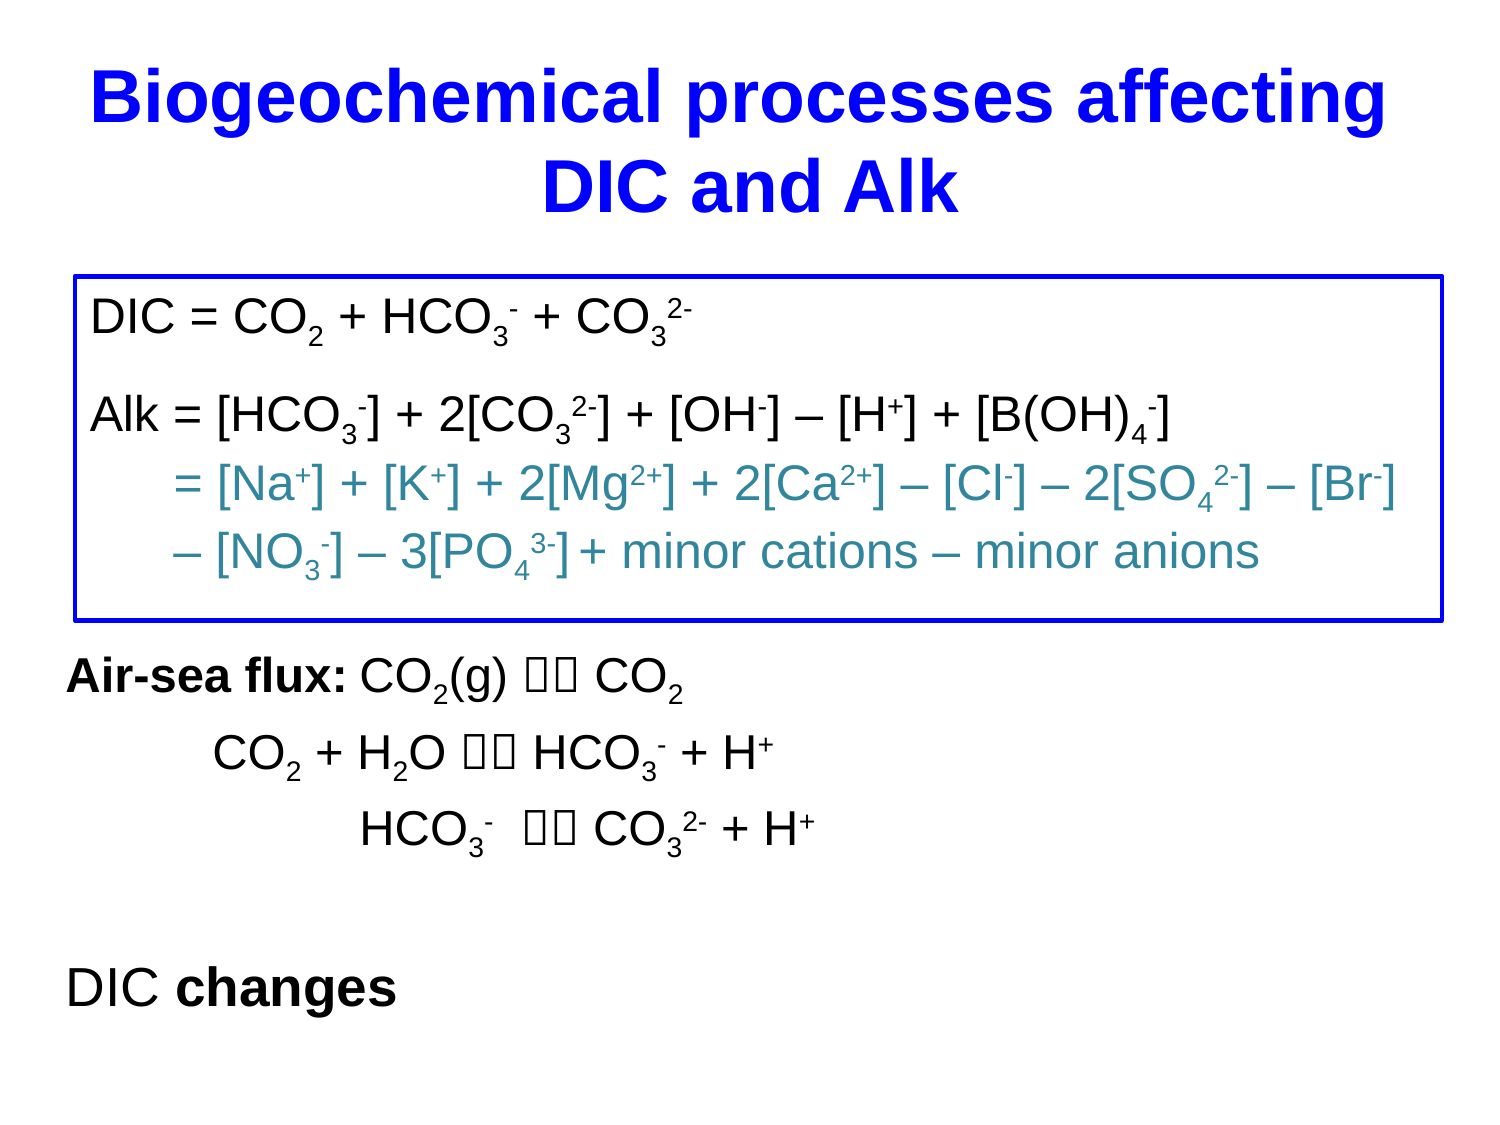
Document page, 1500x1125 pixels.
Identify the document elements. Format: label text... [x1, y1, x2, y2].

list DIC = CO2 + HCO3- + CO32- Alk = [HCO3-] + 2[CO32-] + [OH-] – [H+] + [B(OH)4-] = [Na+] + [K+] + 2[Mg2+] + 2[Ca2+] – [Cl-] – 2[SO42-] – [Br-] – [NO3-] + minor cations – minor anions Air-sea flux: CO2(g)  CO2 CO2 + H2O  HCO3- + H+ HCO3-  CO32- + H+ CO2(g) + H2O  CO32- + 2H+ DIC changesand Alk does not change [50, 271, 1476, 1076]
text_box Biogeochemical processes affecting DIC and Alk [0, 40, 1500, 235]
text_box DIC = CO2 + HCO3- + CO32- Alk = [HCO3-] + 2[CO32-] + [OH-] – [H+] + [B(OH)4-] = [Na+] + [K+] + 2[Mg2+] + 2[Ca2+] – [Cl-] – 2[SO42-] – [Br-] – [NO3-] – 3[PO43-] + minor cations – minor anions [74, 276, 1442, 621]
